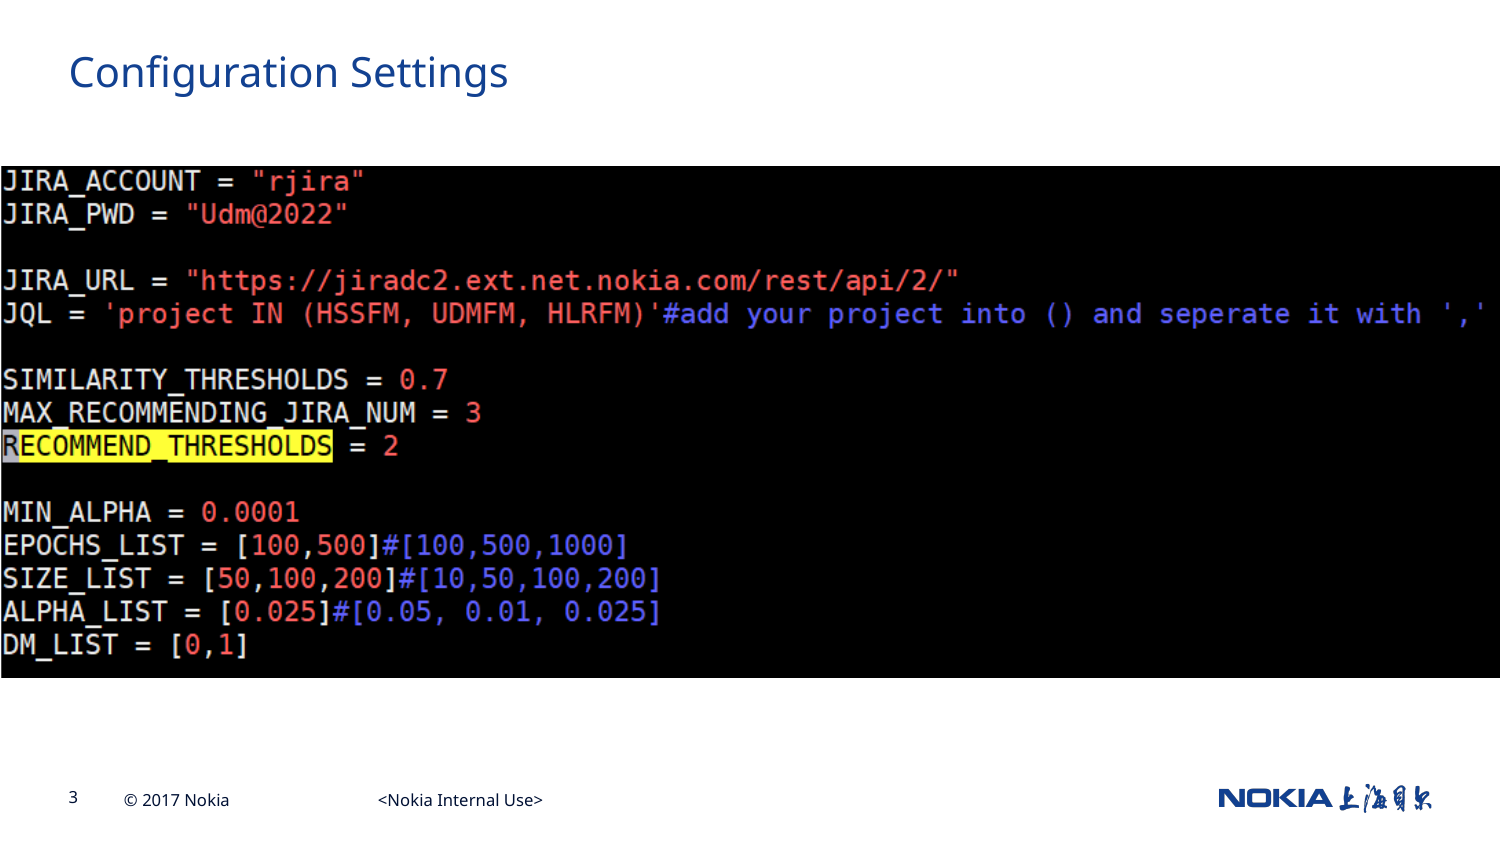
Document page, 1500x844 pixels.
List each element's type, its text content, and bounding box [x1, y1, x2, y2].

list Configuration Settings [68, 46, 1432, 97]
picture [1193, 763, 1458, 833]
picture [0, 166, 1500, 678]
footer <Nokia Internal Use> [377, 790, 1122, 811]
